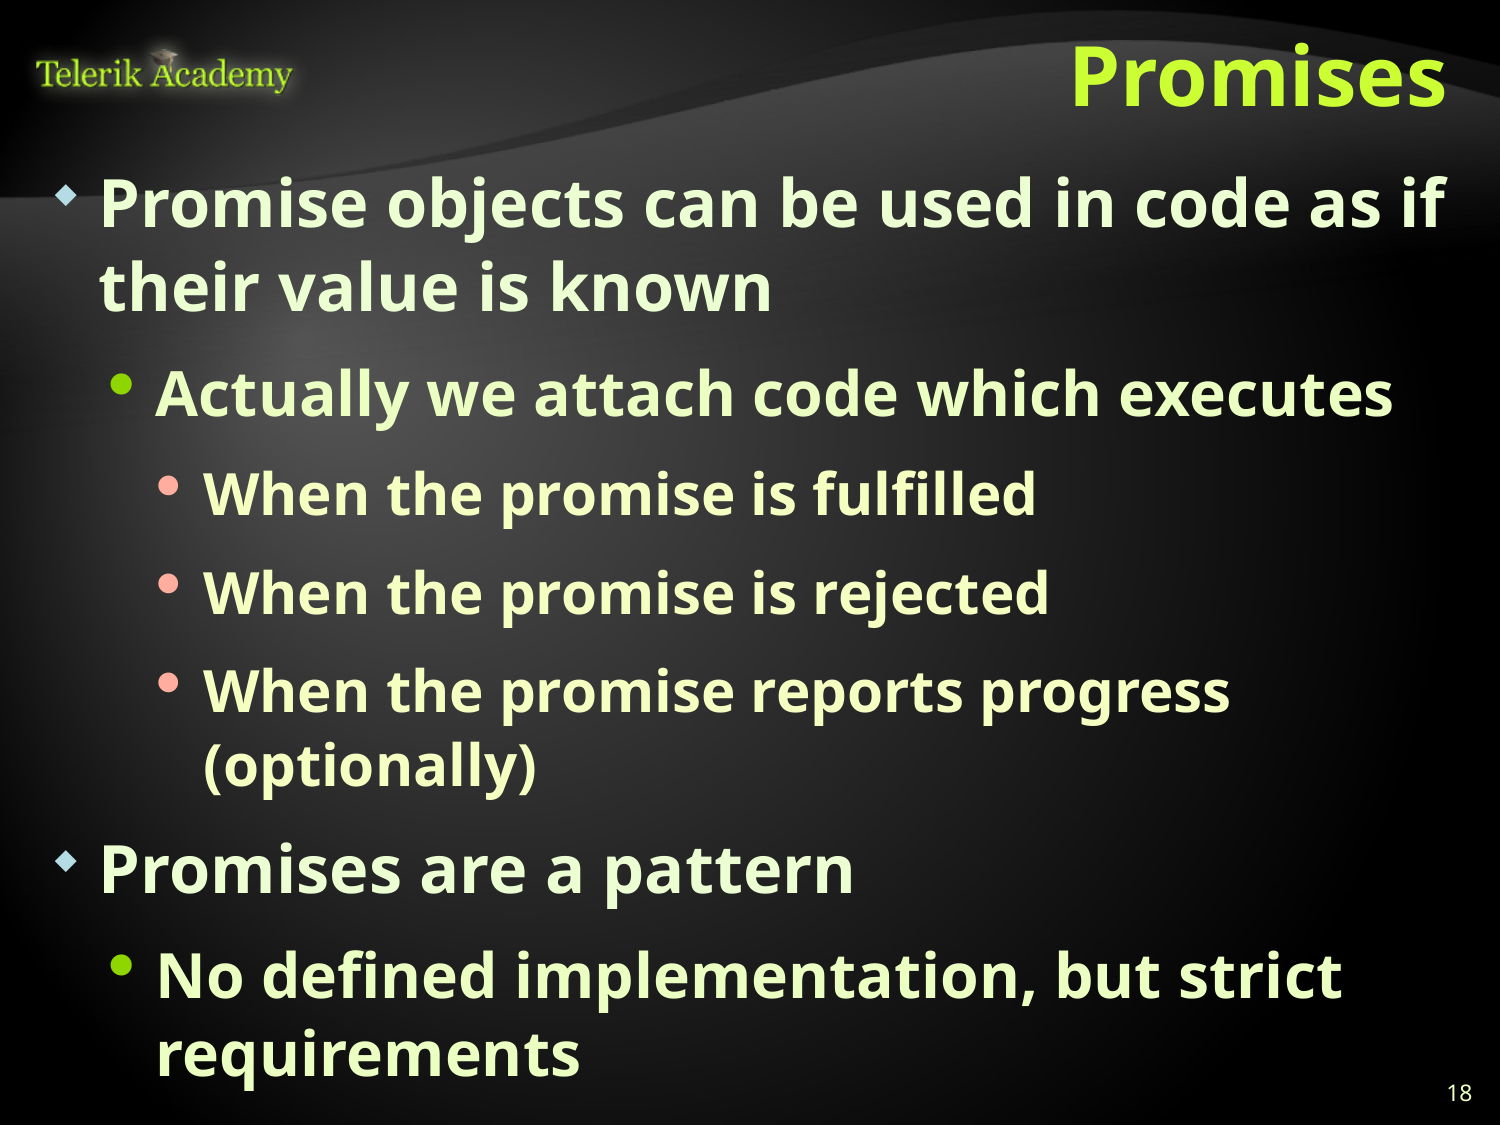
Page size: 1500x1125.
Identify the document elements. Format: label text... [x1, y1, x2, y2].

slide_number 18 [1412, 1074, 1488, 1113]
list Promise objects can be used in code as if their value is known Actually we attach code which executes When the promise is fulfilled When the promise is rejected When the promise reports progress (optionally) Promises are a pattern No defined implementation, but strict requirements Initially described in CommonJS Promises/A [37, 149, 1463, 1100]
title Promises [300, 12, 1463, 149]
picture [0, 0, 1500, 1125]
